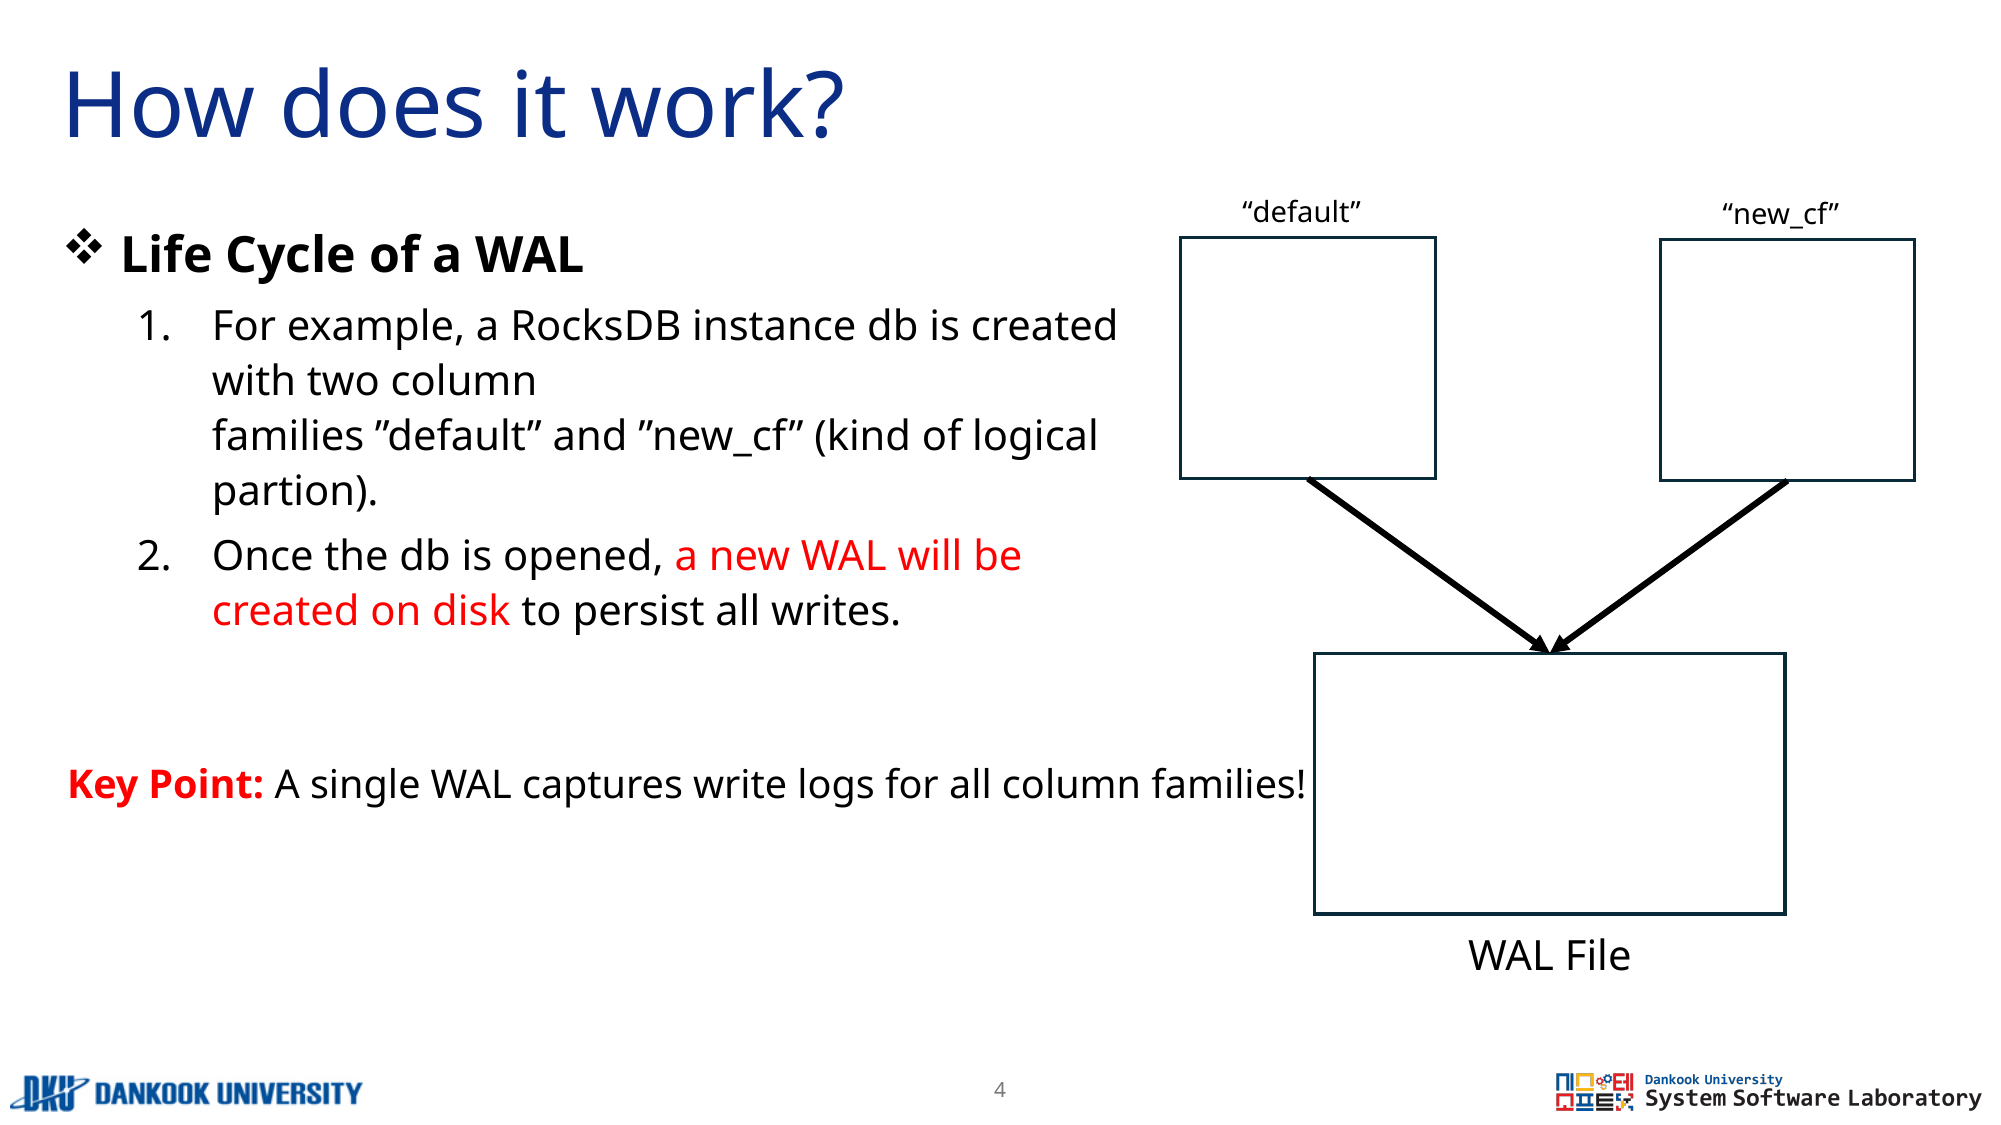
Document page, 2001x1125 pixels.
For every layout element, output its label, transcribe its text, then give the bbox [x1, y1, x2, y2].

title How does it work? [46, 28, 1772, 187]
picture [9, 1075, 363, 1112]
text_box Key Point: A single WAL captures write logs for all column families! [0, 752, 1180, 815]
picture [1548, 1064, 2001, 1125]
list Life Cycle of a WAL For example, a RocksDB instance db is created with two column families ”default” and ”new_cf” (kind of logical partion). Once the db is opened, a new WAL will be created on disk to persist all writes. [46, 221, 1136, 654]
slide_number 4 [774, 1067, 1225, 1116]
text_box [1180, 185, 1916, 988]
